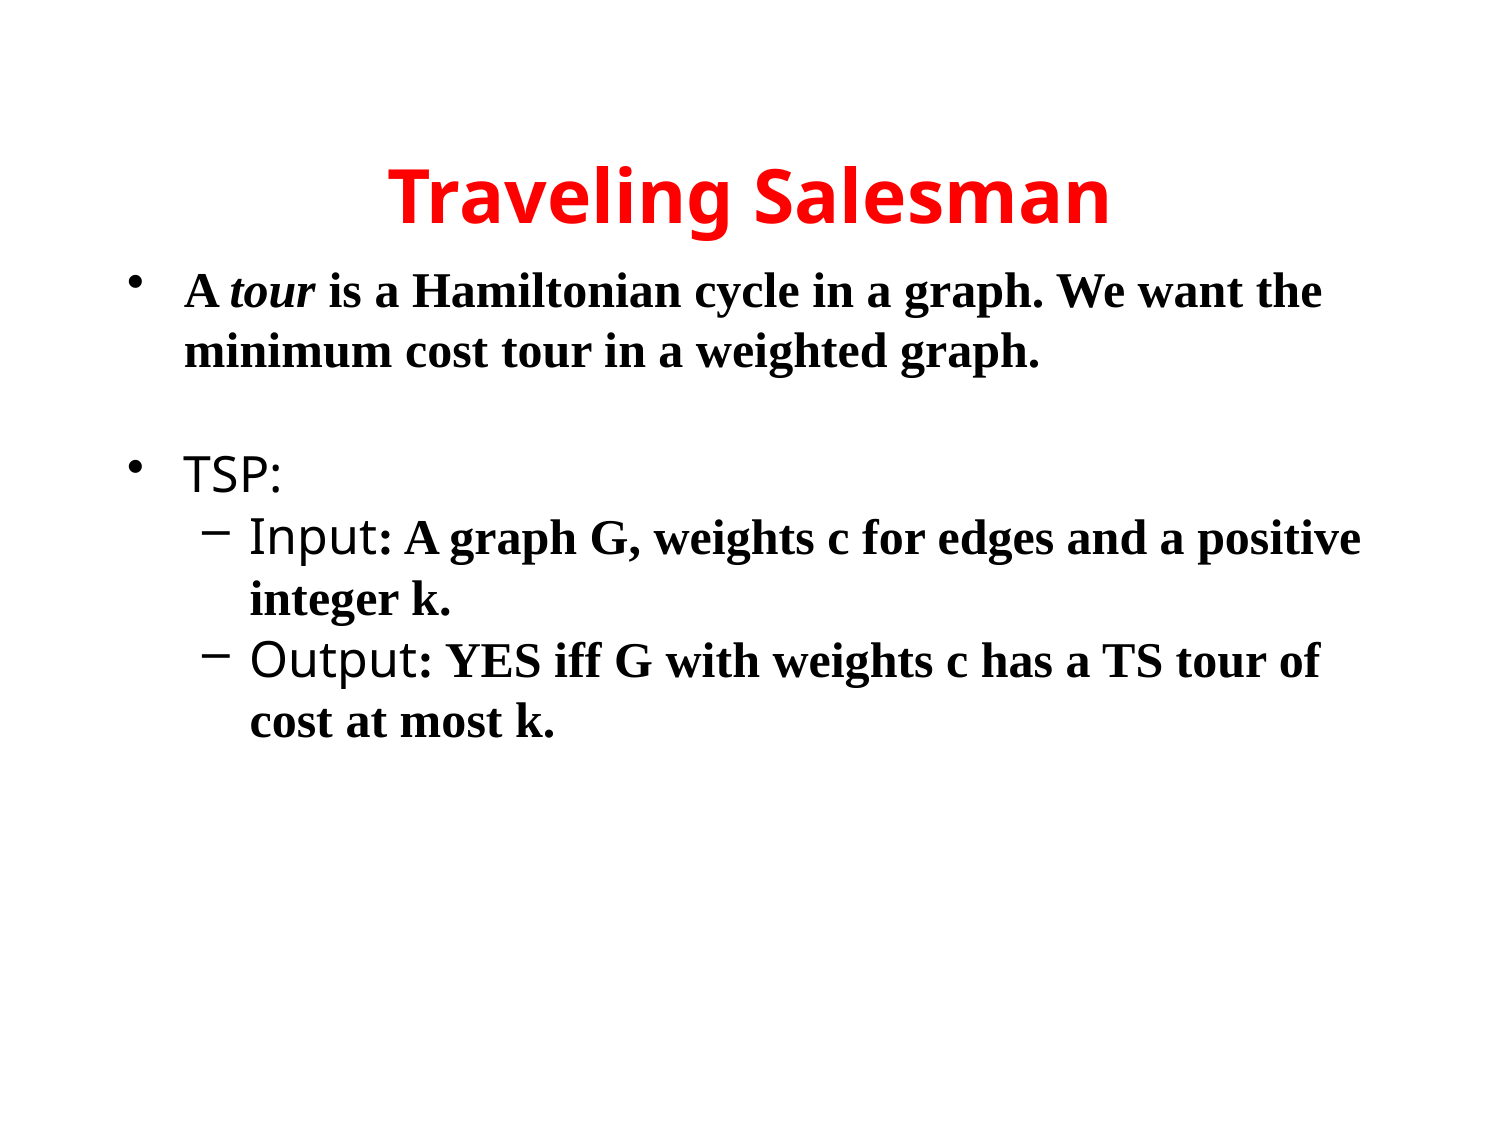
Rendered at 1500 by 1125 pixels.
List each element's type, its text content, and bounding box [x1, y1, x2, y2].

list A tour is a Hamiltonian cycle in a graph. We want the minimum cost tour in a weighted graph. TSP: Input: A graph G, weights c for edges and a positive integer k. Output: YES iff G with weights c has a TS tour of cost at most k. [112, 249, 1388, 1000]
title Traveling Salesman [112, 99, 1388, 249]
